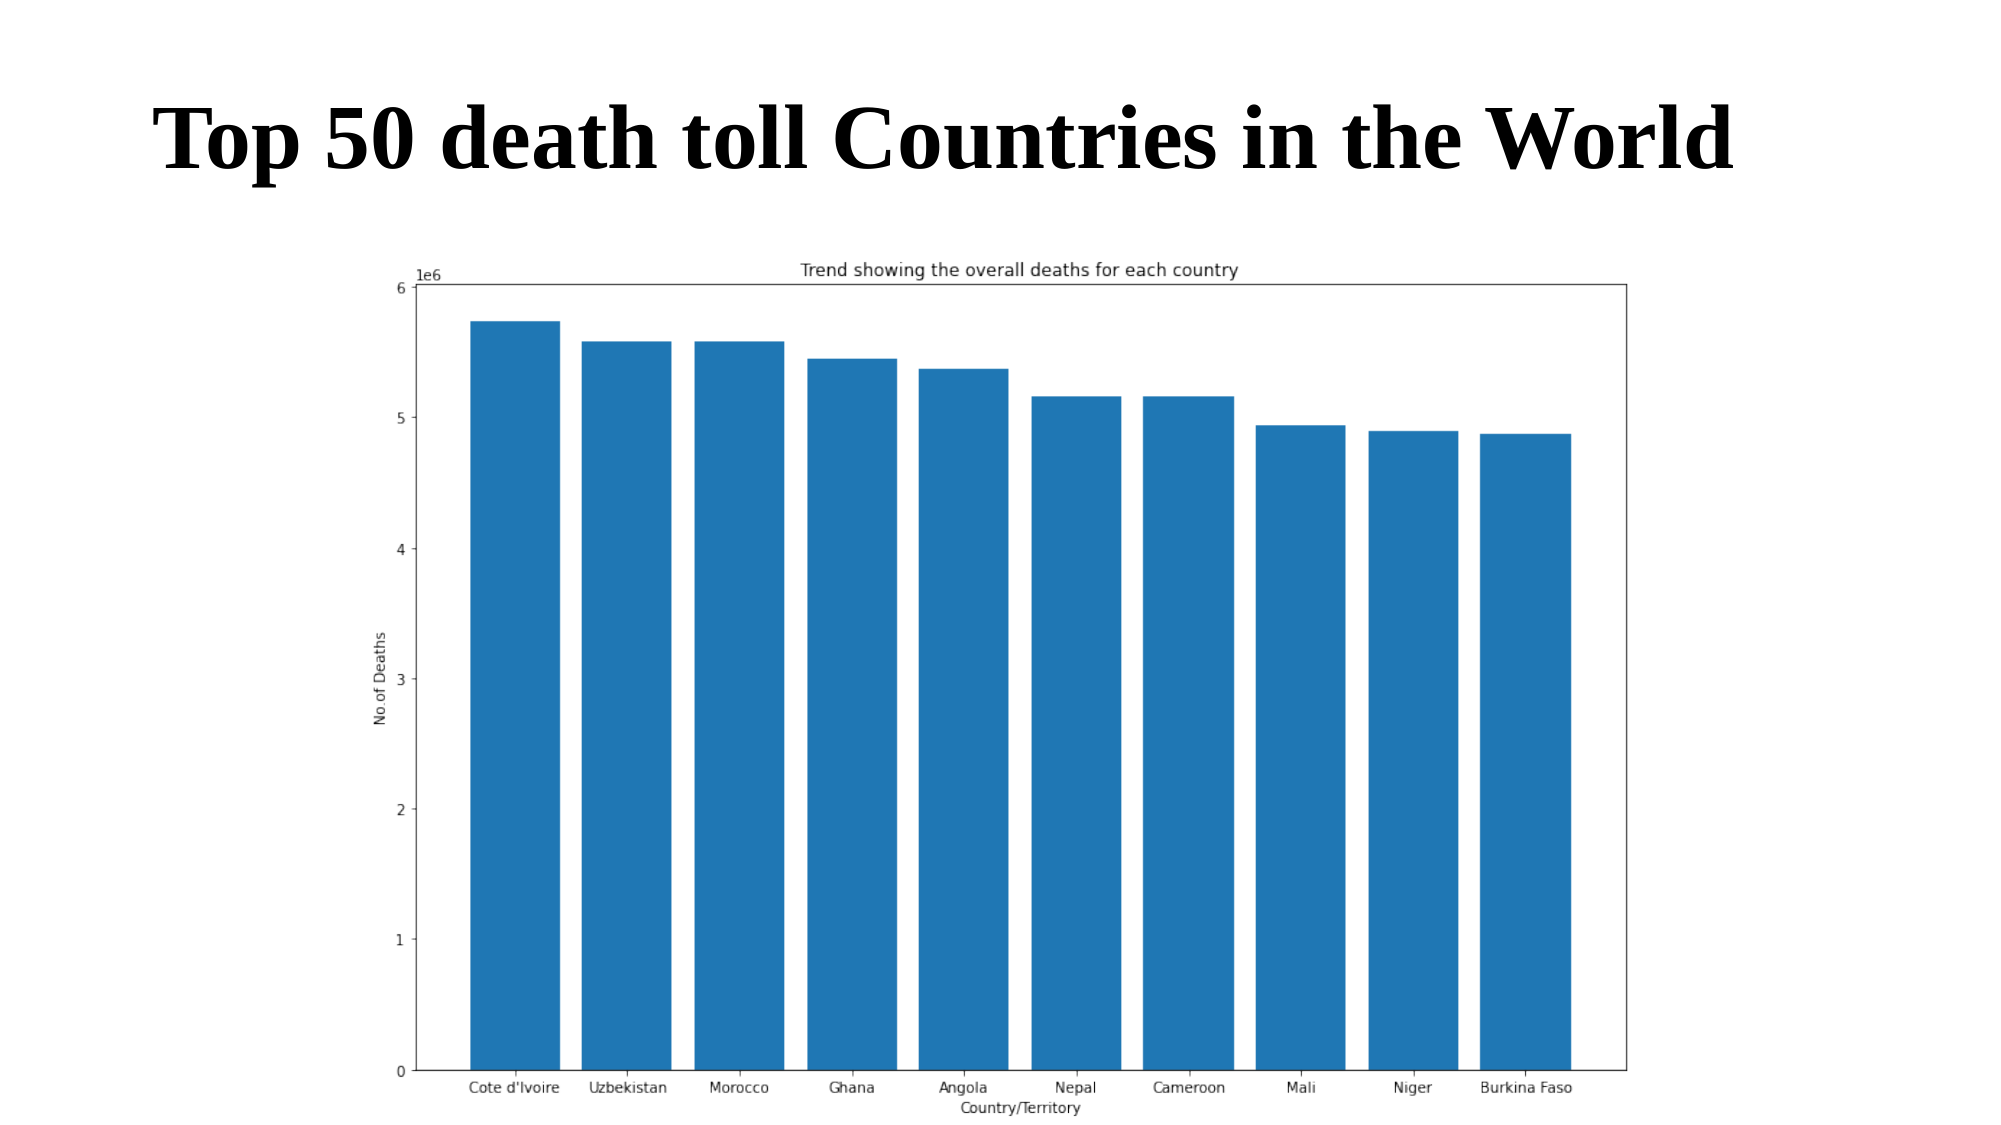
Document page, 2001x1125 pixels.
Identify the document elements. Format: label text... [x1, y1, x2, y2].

title Top 50 death toll Countries in the World [137, 22, 1863, 256]
picture [365, 252, 1635, 1125]
